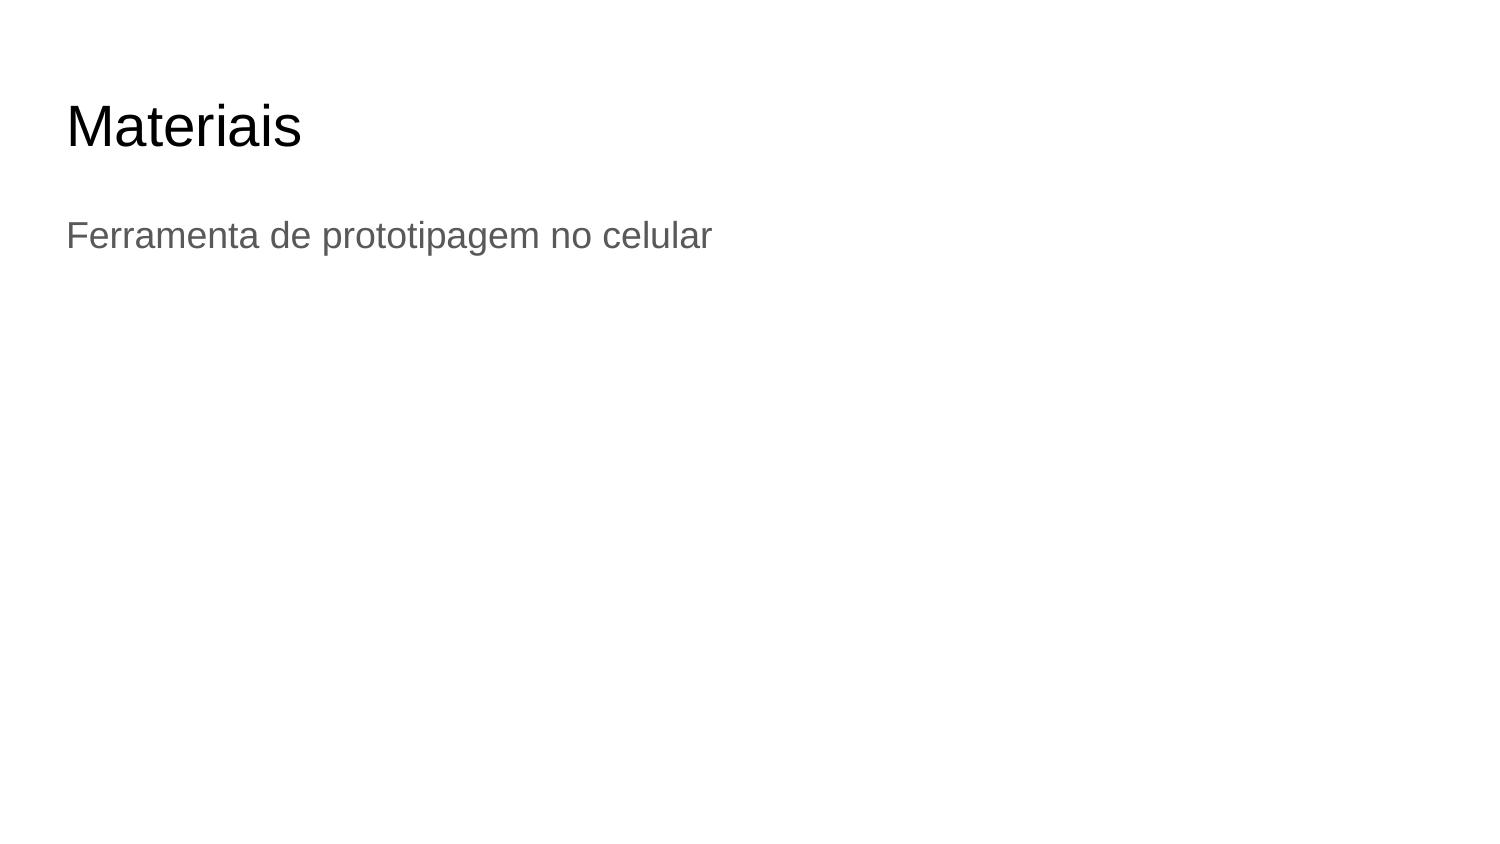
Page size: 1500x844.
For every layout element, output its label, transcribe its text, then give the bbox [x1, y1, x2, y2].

title Materiais [51, 72, 1449, 167]
list Ferramenta de prototipagem no celular [51, 189, 1449, 750]
